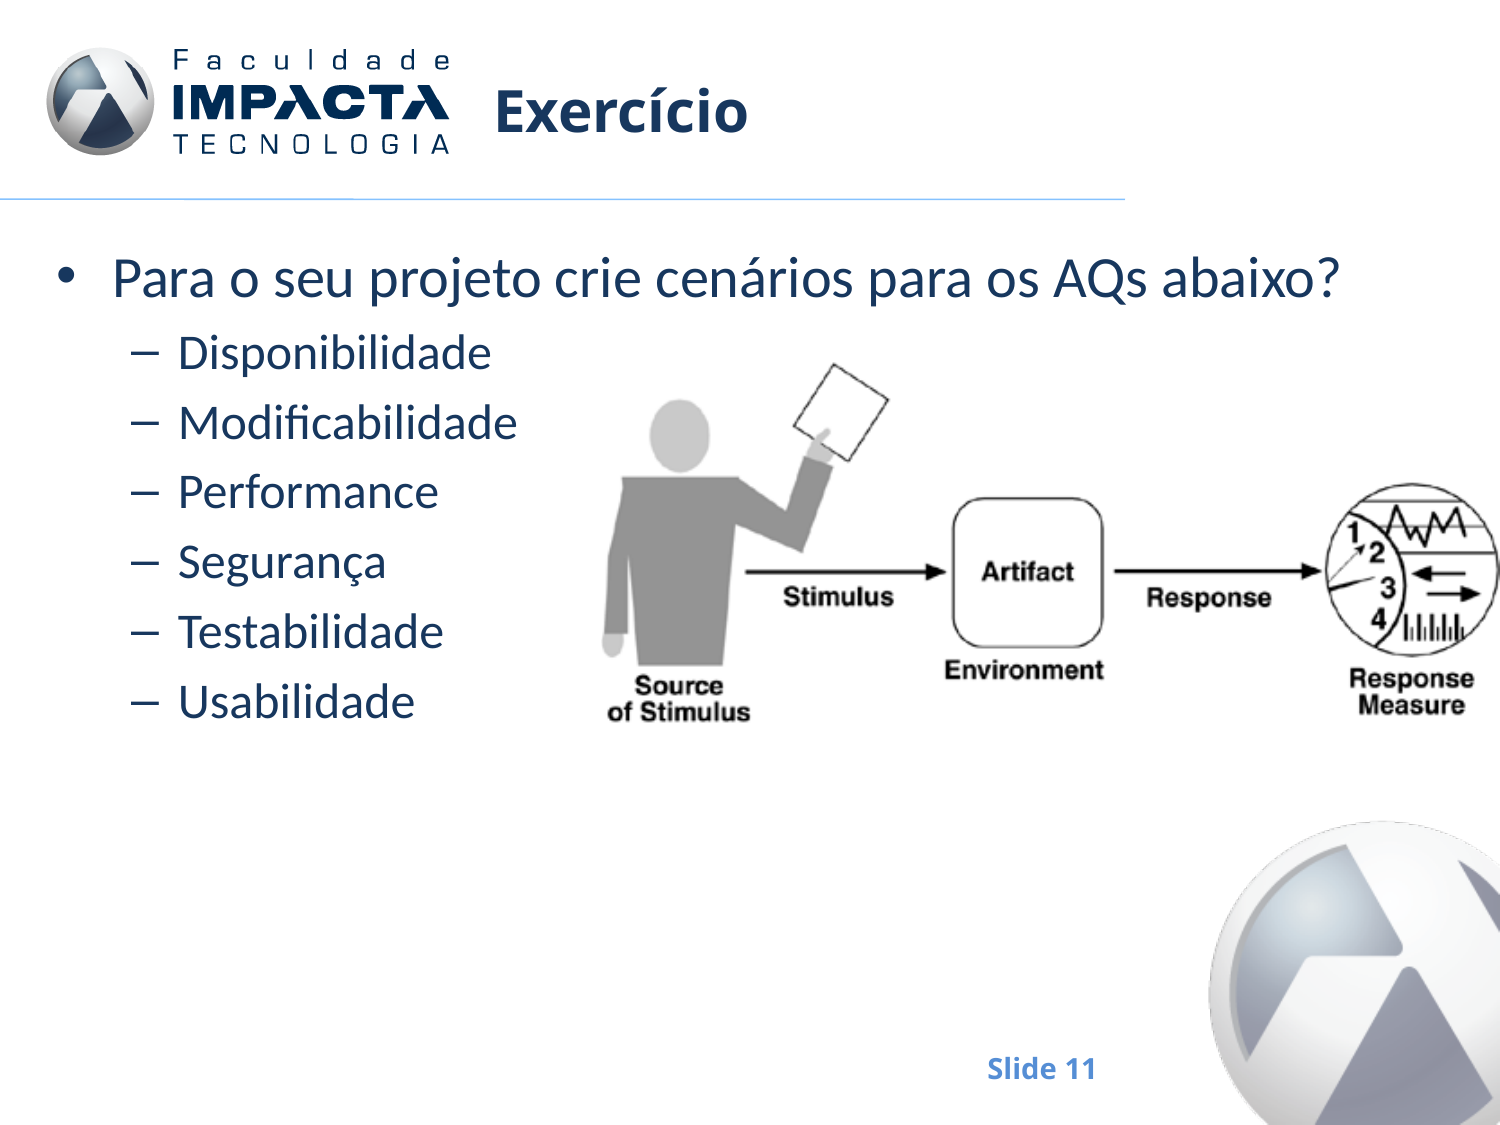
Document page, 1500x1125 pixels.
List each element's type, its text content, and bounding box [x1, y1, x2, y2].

picture [35, 35, 458, 164]
picture [1206, 787, 1500, 1125]
title Exercício [478, 66, 1483, 149]
list Para o seu projeto crie cenários para os AQs abaixo? Disponibilidade Modificabilidade Performance Segurança Testabilidade Usabilidade [41, 231, 1400, 894]
picture [601, 361, 1500, 729]
